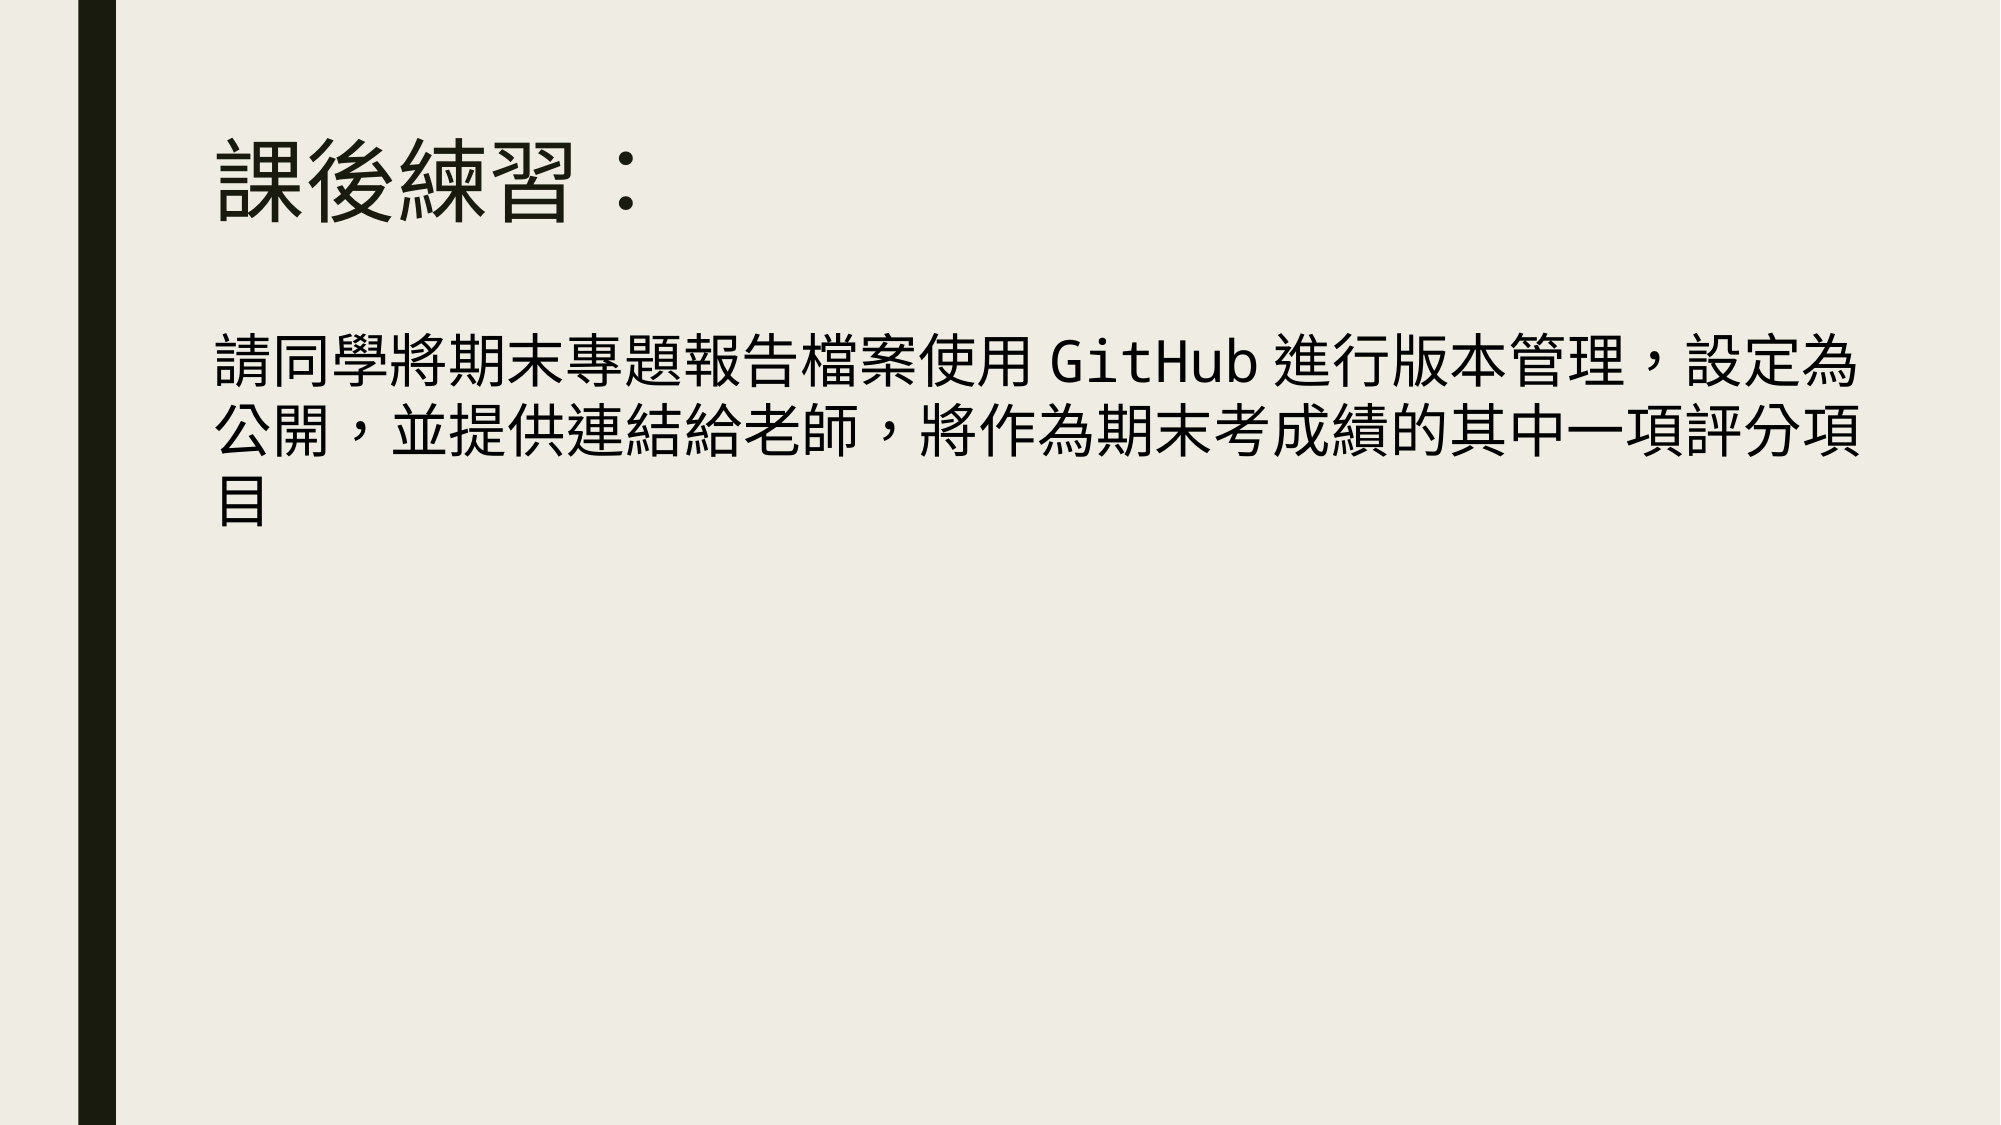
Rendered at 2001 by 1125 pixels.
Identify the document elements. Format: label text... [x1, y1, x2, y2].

title 課後練習： [198, 129, 1939, 279]
text_box 請同學將期末專題報告檔案使用GitHub進行版本管理，設定為公開，並提供連結給老師，將作為期末考成績的其中一項評分項目 [198, 316, 1875, 542]
